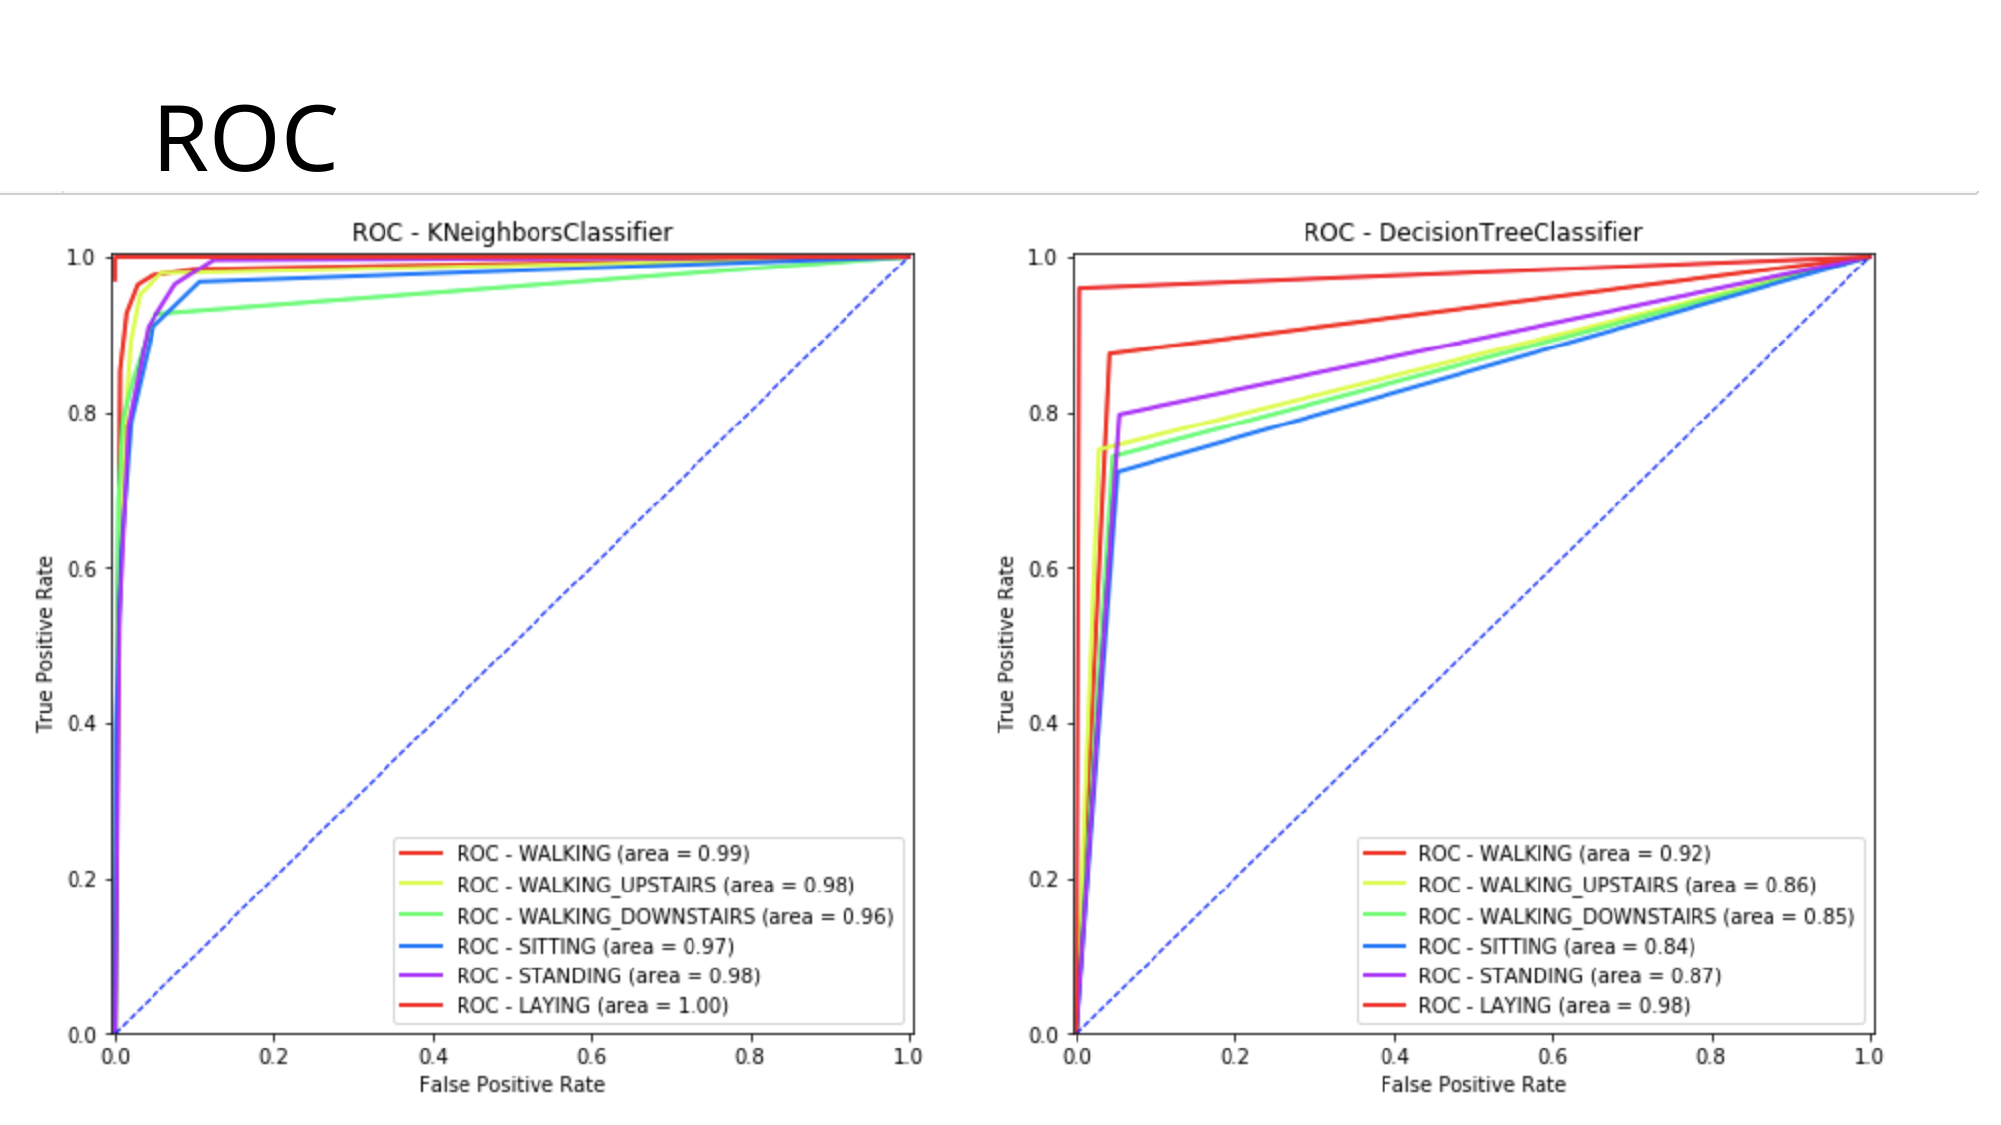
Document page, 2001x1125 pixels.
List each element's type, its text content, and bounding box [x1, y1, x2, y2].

title ROC [137, 33, 1863, 191]
picture [0, 191, 2000, 1125]
